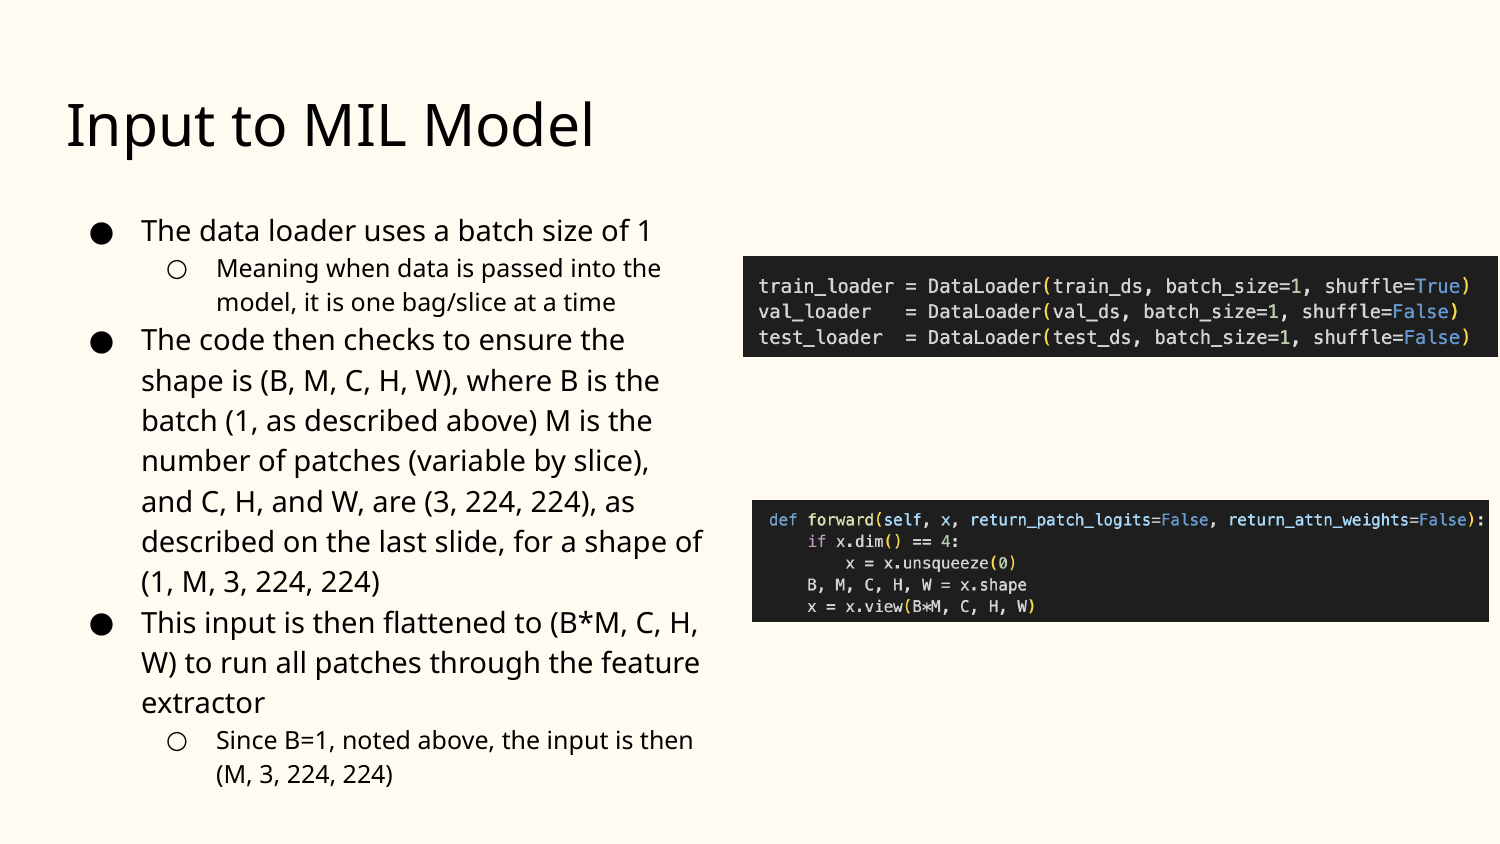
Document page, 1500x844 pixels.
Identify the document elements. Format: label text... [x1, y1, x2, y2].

picture [743, 255, 1498, 358]
picture [752, 500, 1489, 623]
title Input to MIL Model [51, 72, 1449, 174]
list The data loader uses a batch size of 1 Meaning when data is passed into the model, it is one bag/slice at a time The code then checks to ensure the shape is (B, M, C, H, W), where B is the batch (1, as described above) M is the number of patches (variable by slice), and C, H, and W, are (3, 224, 224), as described on the last slide, for a shape of (1, M, 3, 224, 224) This input is then flattened to (B*M, C, H, W) to run all patches through the feature extractor Since B=1, noted above, the input is then (M, 3, 224, 224) [51, 192, 722, 825]
